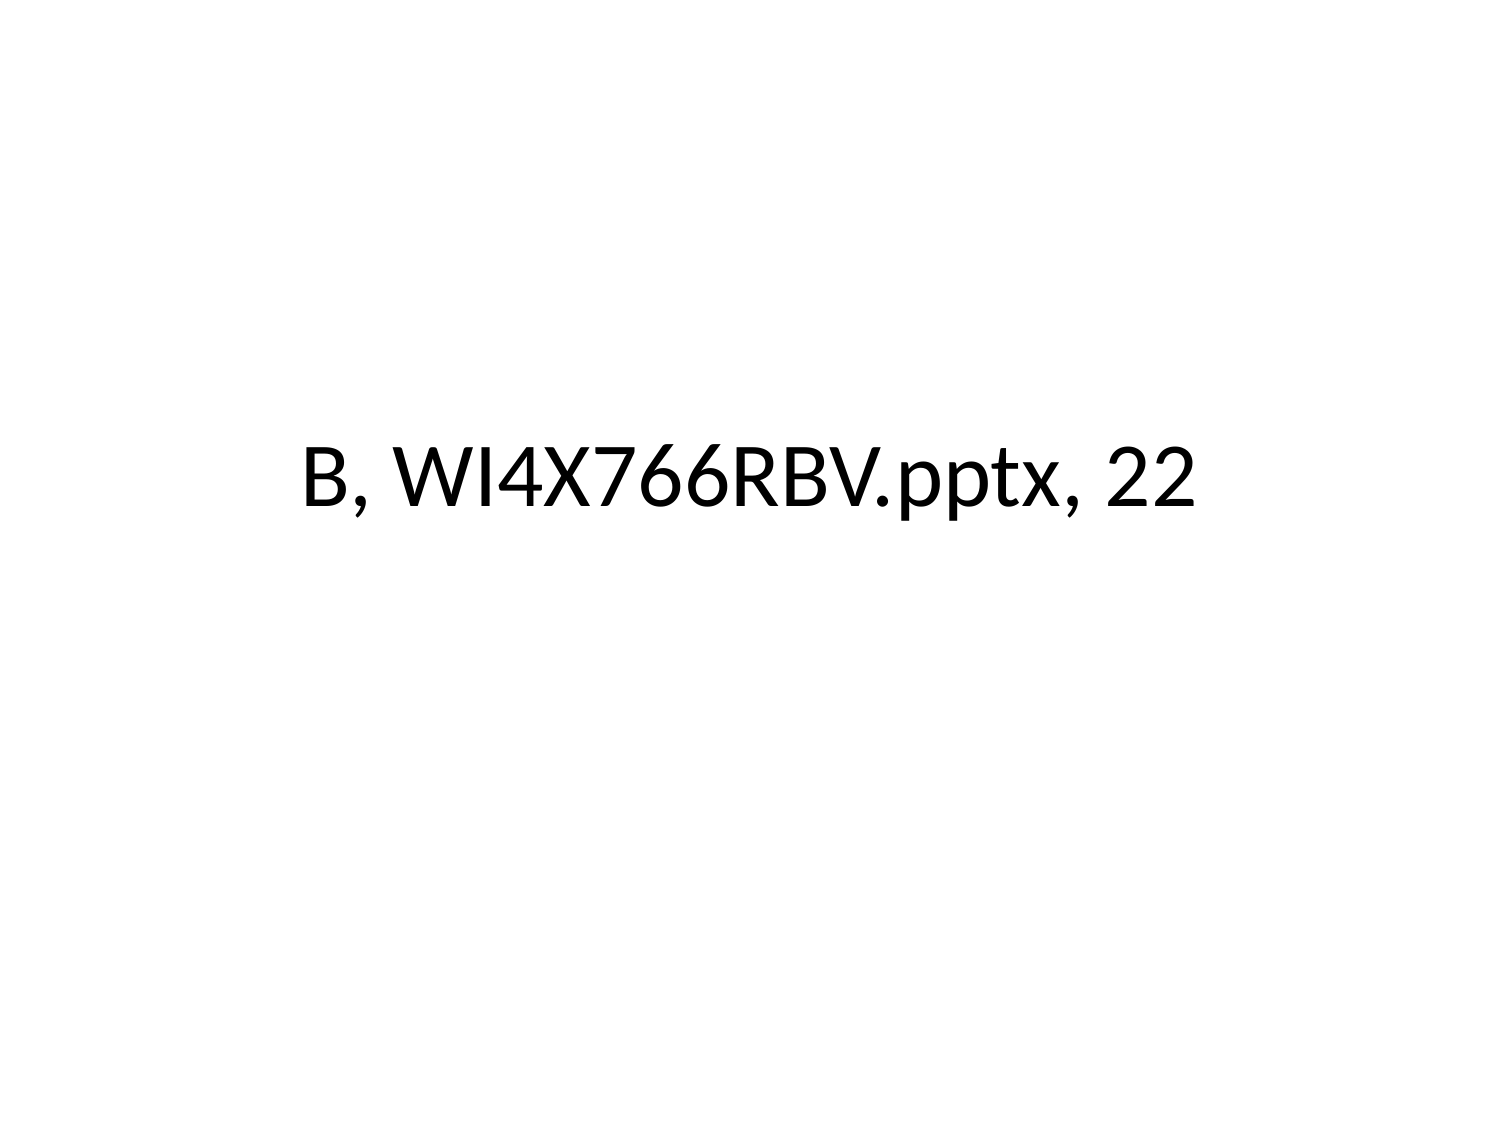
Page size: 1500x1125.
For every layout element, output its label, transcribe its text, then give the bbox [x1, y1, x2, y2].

title B, WI4X766RBV.pptx, 22 [112, 349, 1388, 591]
